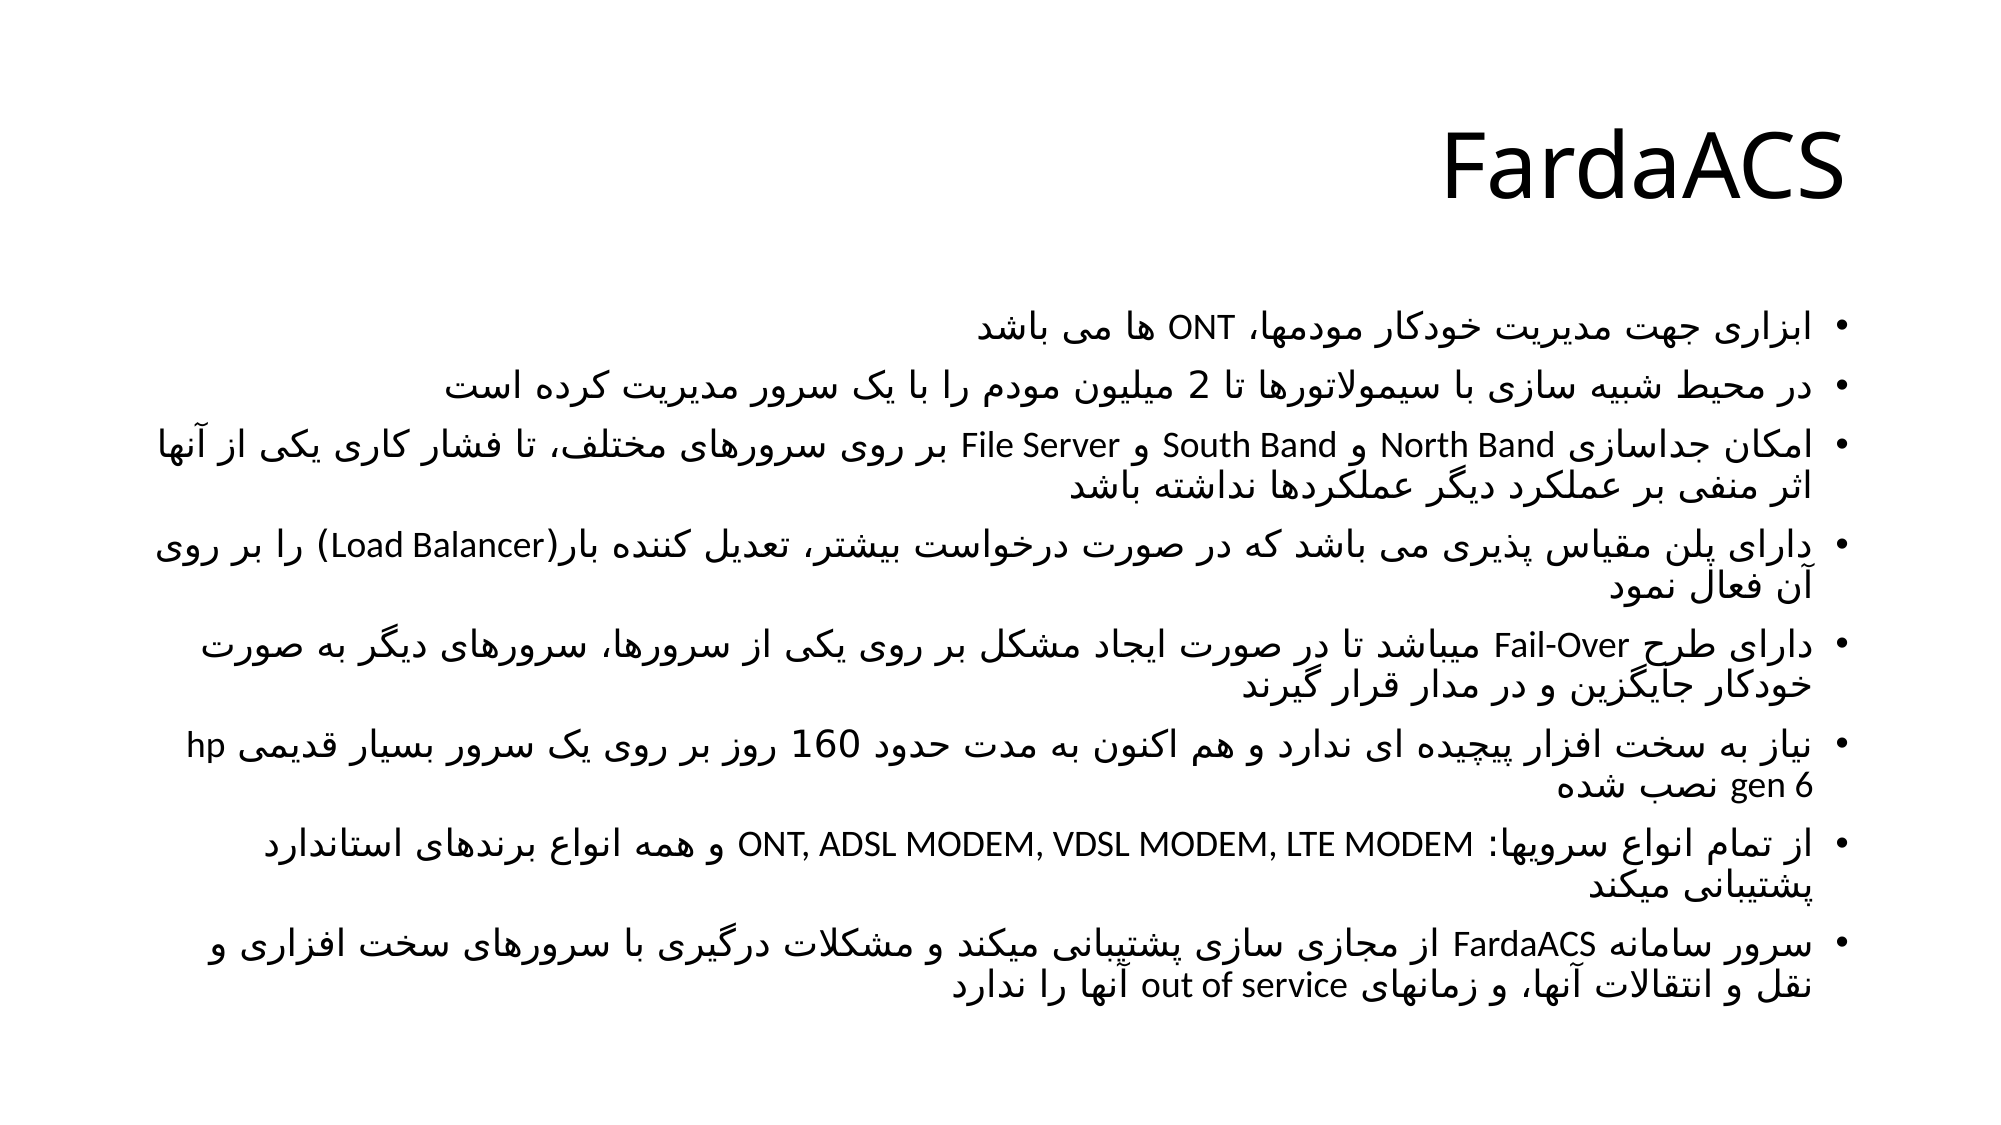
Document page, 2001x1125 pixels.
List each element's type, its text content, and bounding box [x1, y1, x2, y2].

title FardaACS [137, 59, 1863, 278]
list ابزاری جهت مدیریت خودکار مودمها، ONT ها می باشد در محیط شبیه سازی با سیمولاتورها تا 2 میلیون مودم را با یک سرور مدیریت کرده است امکان جداسازی North Band و South Band و File Server بر روی سرورهای مختلف، تا فشار کاری یکی از آنها اثر منفی بر عملکرد دیگر عملکردها نداشته باشد دارای پلن مقیاس پذیری می باشد که در صورت درخواست بیشتر، تعدیل کننده بار(Load Balancer) را بر روی آن فعال نمود دارای طرح Fail-Over میباشد تا در صورت ایجاد مشکل بر روی یکی از سرورها، سرورهای دیگر به صورت خودکار جایگزین و در مدار قرار گیرند نیاز به سخت افزار پیچیده ای ندارد و هم اکنون به مدت حدود 160 روز بر روی یک سرور بسیار قدیمی hp gen 6 نصب شده از تمام انواع سرویها: ONT, ADSL MODEM, VDSL MODEM, LTE MODEM و همه انواع برندهای استاندارد پشتیبانی میکند سرور سامانه FardaACS از مجازی سازی پشتیبانی میکند و مشکلات درگیری با سرورهای سخت افزاری و نقل و انتقالات آنها، و زمانهای out of service آنها را ندارد [137, 299, 1863, 1014]
